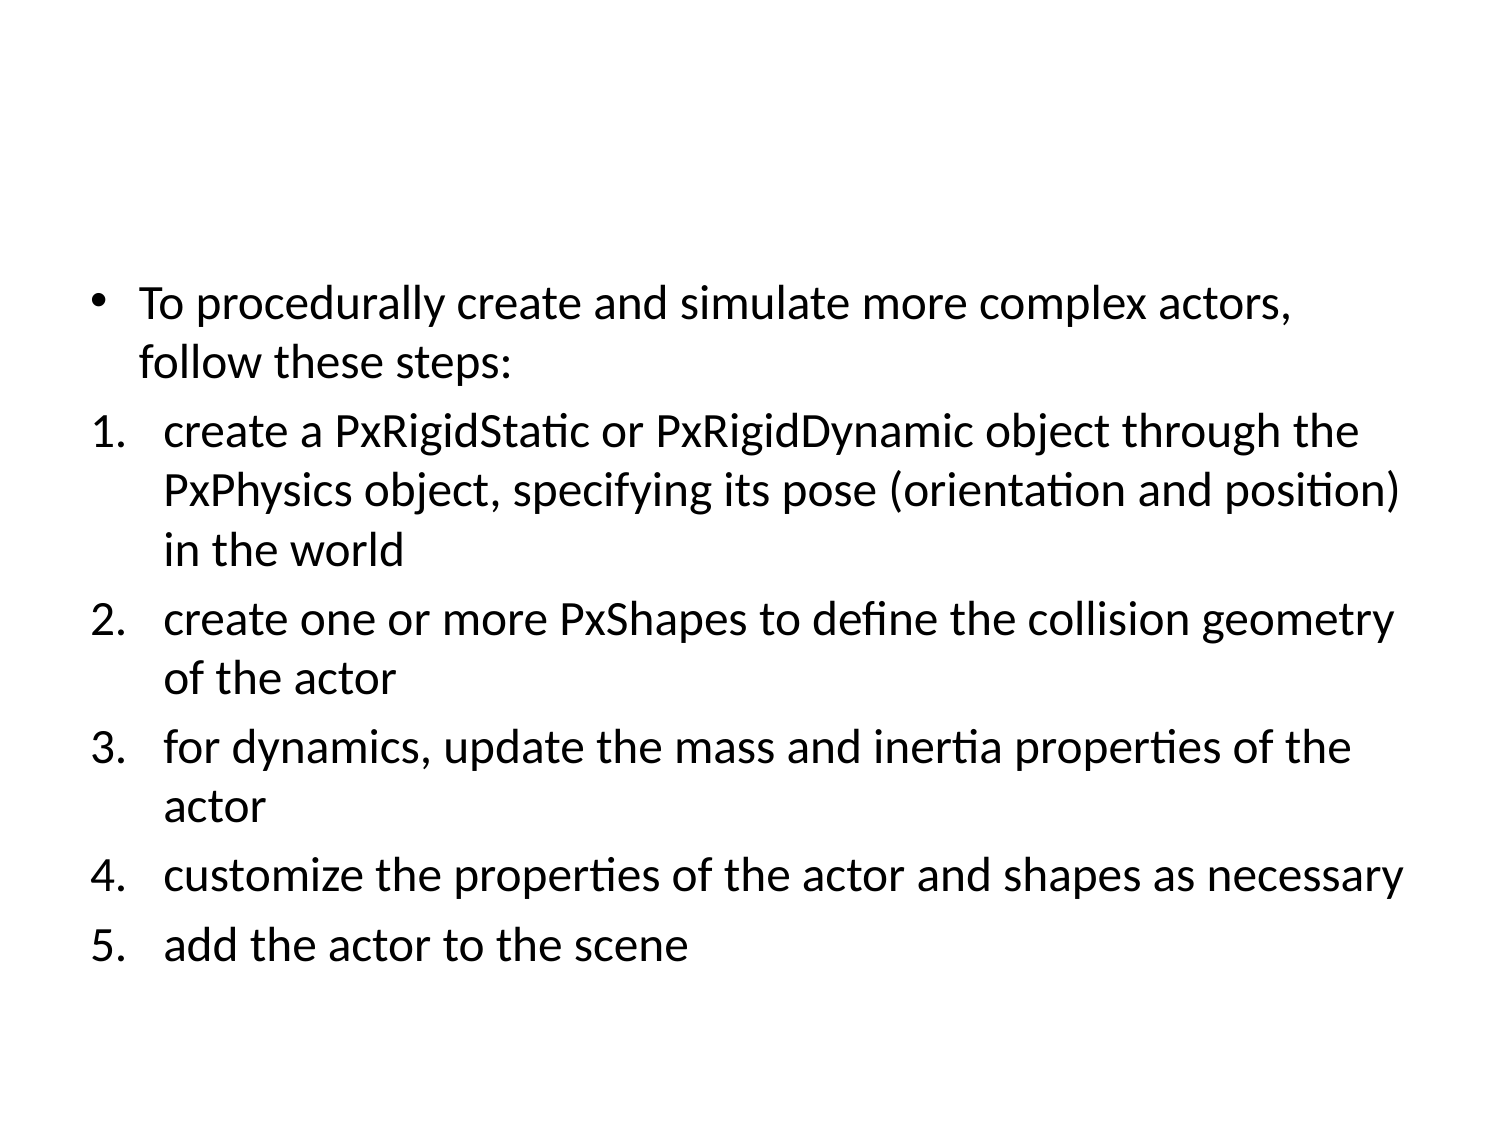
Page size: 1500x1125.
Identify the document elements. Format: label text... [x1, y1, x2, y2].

list To procedurally create and simulate more complex actors, follow these steps: create a PxRigidStatic or PxRigidDynamic object through the PxPhysics object, specifying its pose (orientation and position) in the world create one or more PxShapes to define the collision geometry of the actor for dynamics, update the mass and inertia properties of the actor customize the properties of the actor and shapes as necessary add the actor to the scene [75, 262, 1425, 1005]
